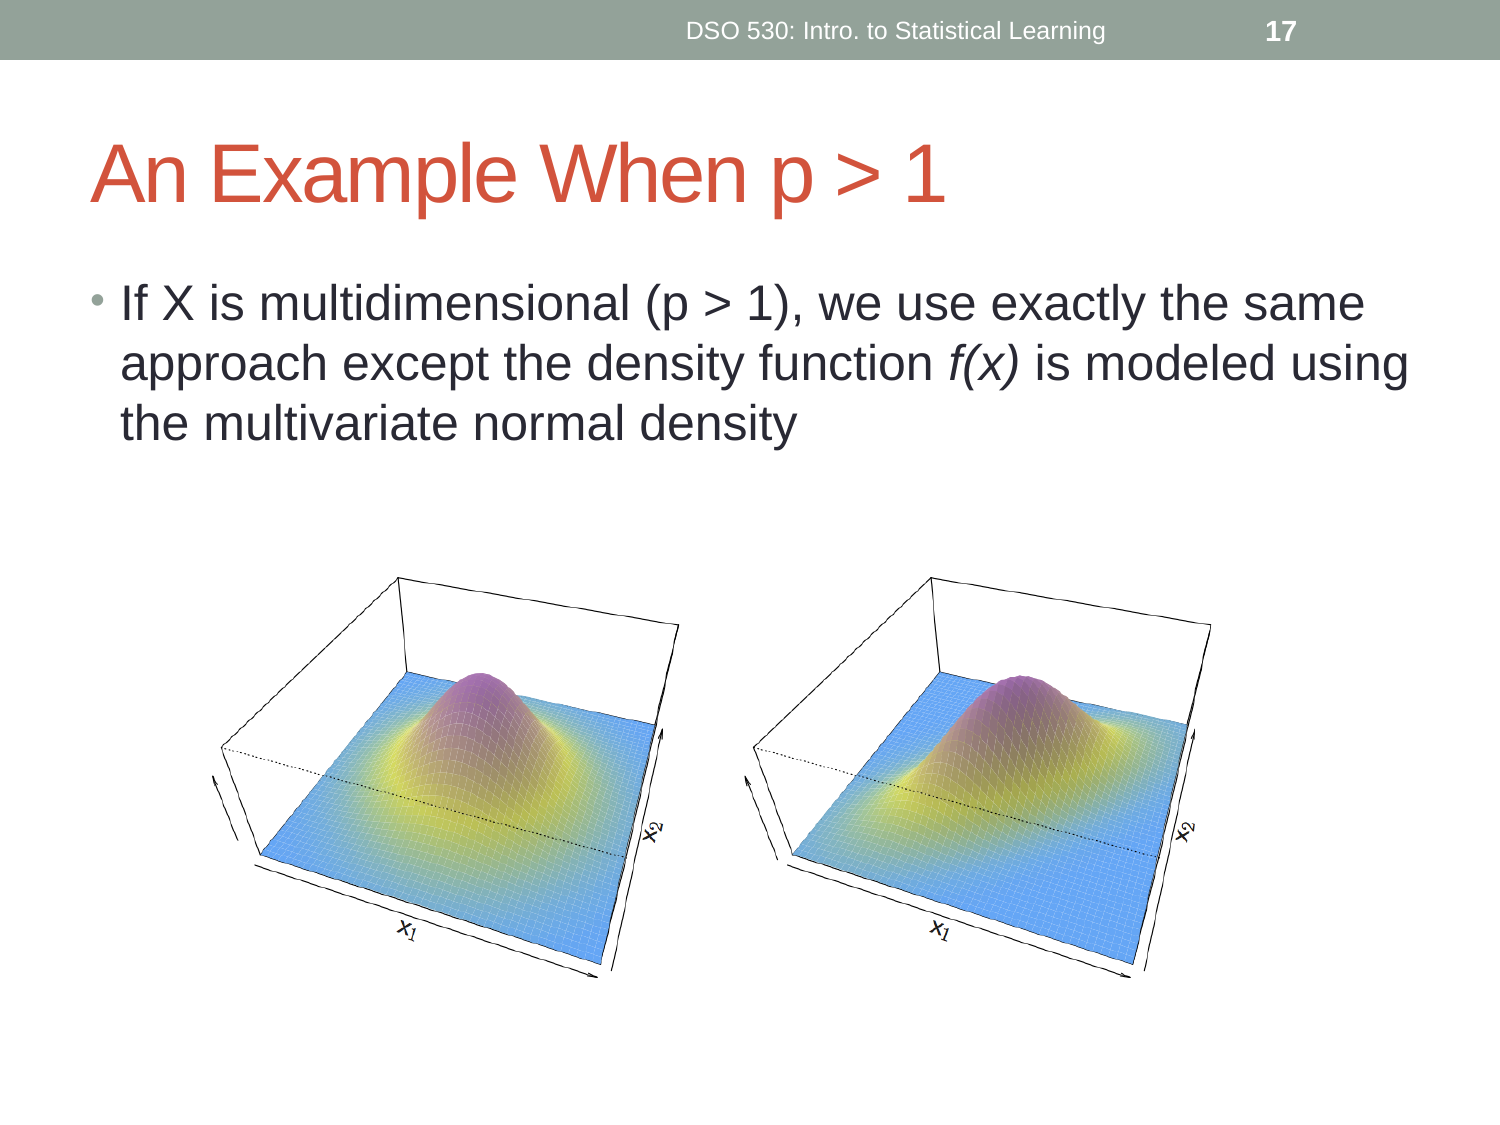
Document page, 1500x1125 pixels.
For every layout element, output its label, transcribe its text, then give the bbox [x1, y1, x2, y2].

list If X is multidimensional (p > 1), we use exactly the same approach except the density function f(x) is modeled using the multivariate normal density [75, 262, 1425, 1063]
picture [182, 479, 1251, 1063]
slide_number 17 [1250, 3, 1425, 57]
footer DSO 530: Intro. to Statistical Learning [562, 3, 1238, 57]
title An Example When p > 1 [75, 87, 1425, 250]
